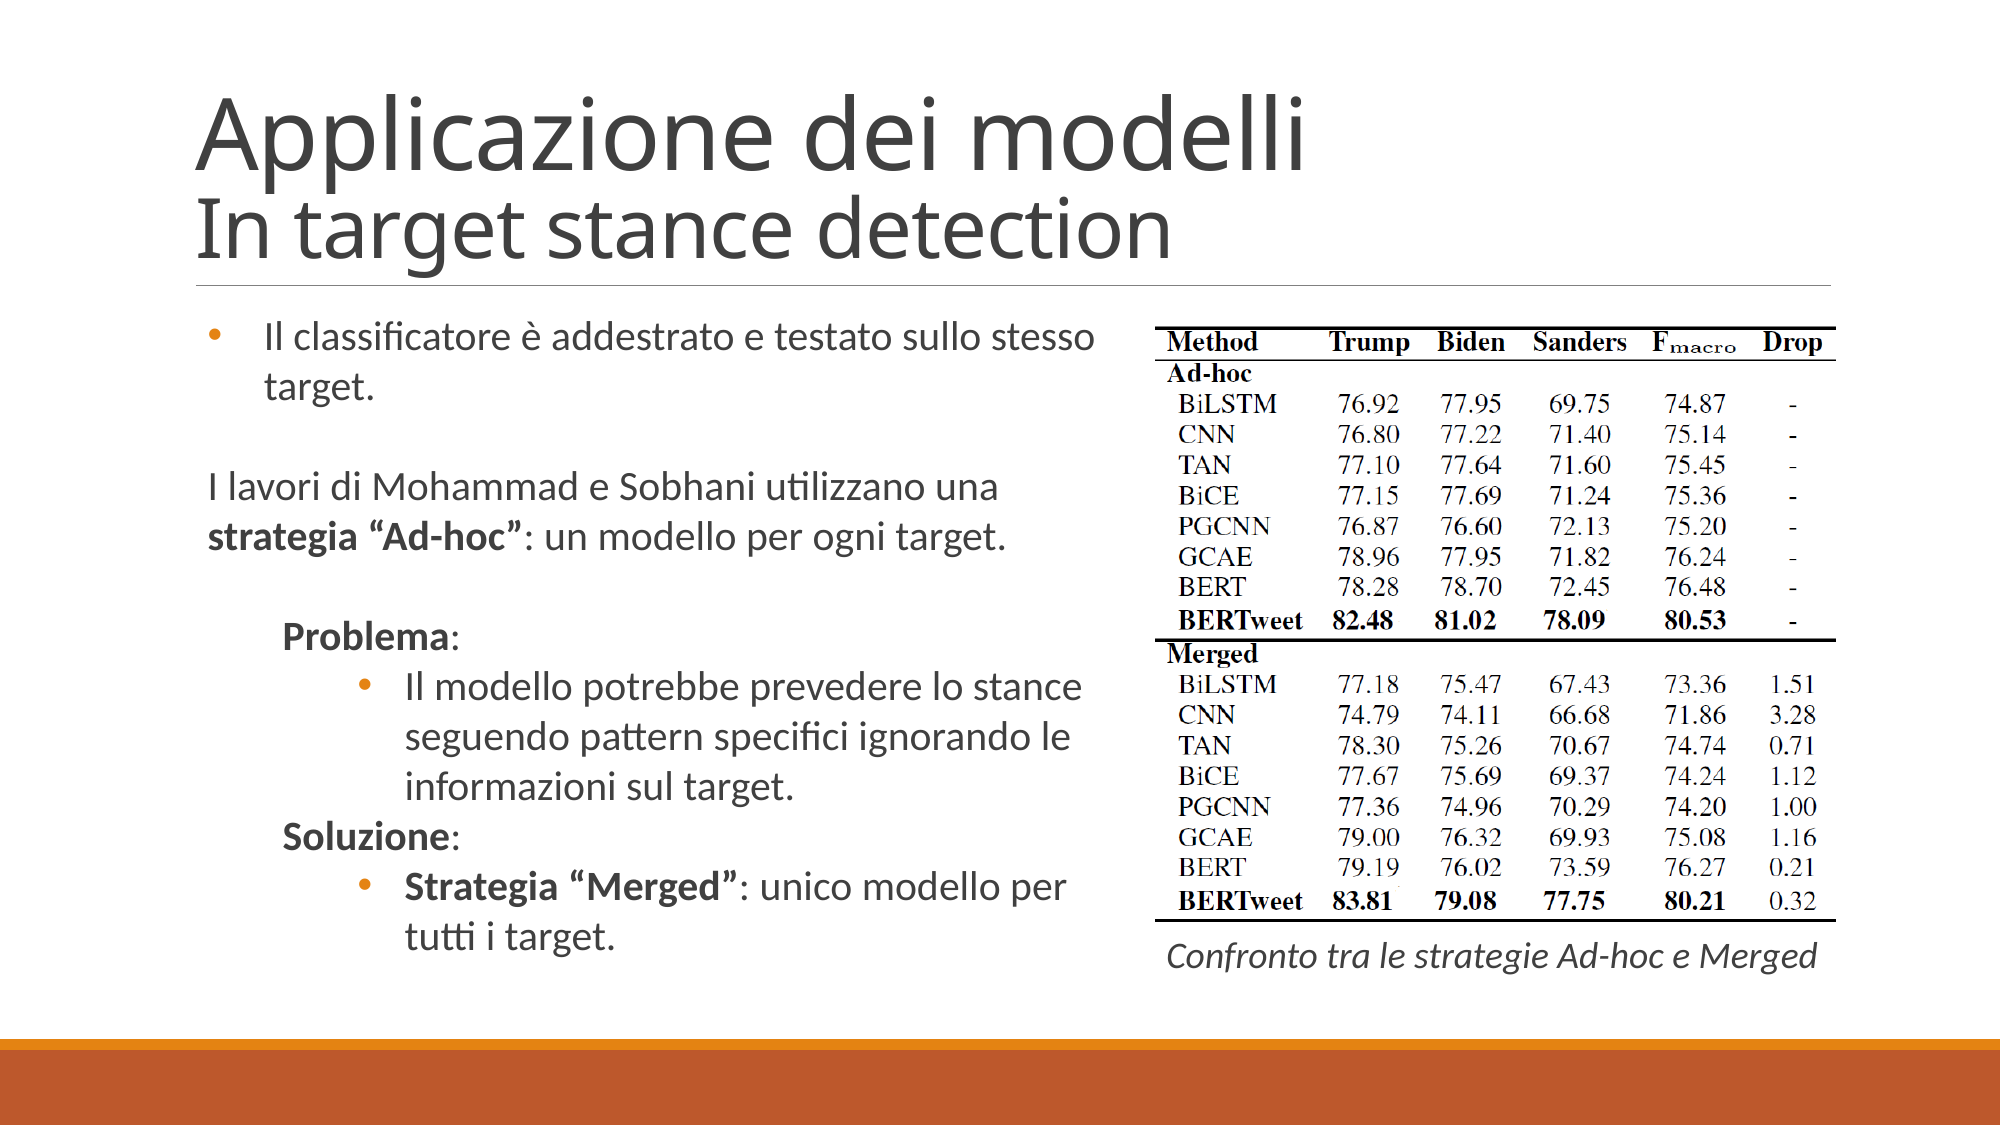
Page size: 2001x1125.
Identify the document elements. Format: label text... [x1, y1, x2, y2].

text_box Il classificatore è addestrato e testato sullo stesso target. I lavori di Mohammad e Sobhani utilizzano una strategia “Ad-hoc”: un modello per ogni target. Problema: Il modello potrebbe prevedere lo stance seguendo pattern specifici ignorando le informazioni sul target. Soluzione: Strategia “Merged”: unico modello per tutti i target. [192, 301, 1115, 967]
text_box Confronto tra le strategie Ad-hoc e Merged [1151, 924, 1891, 984]
title Applicazione dei modelli In target stance detection [180, 65, 1905, 284]
picture [1150, 321, 1838, 925]
